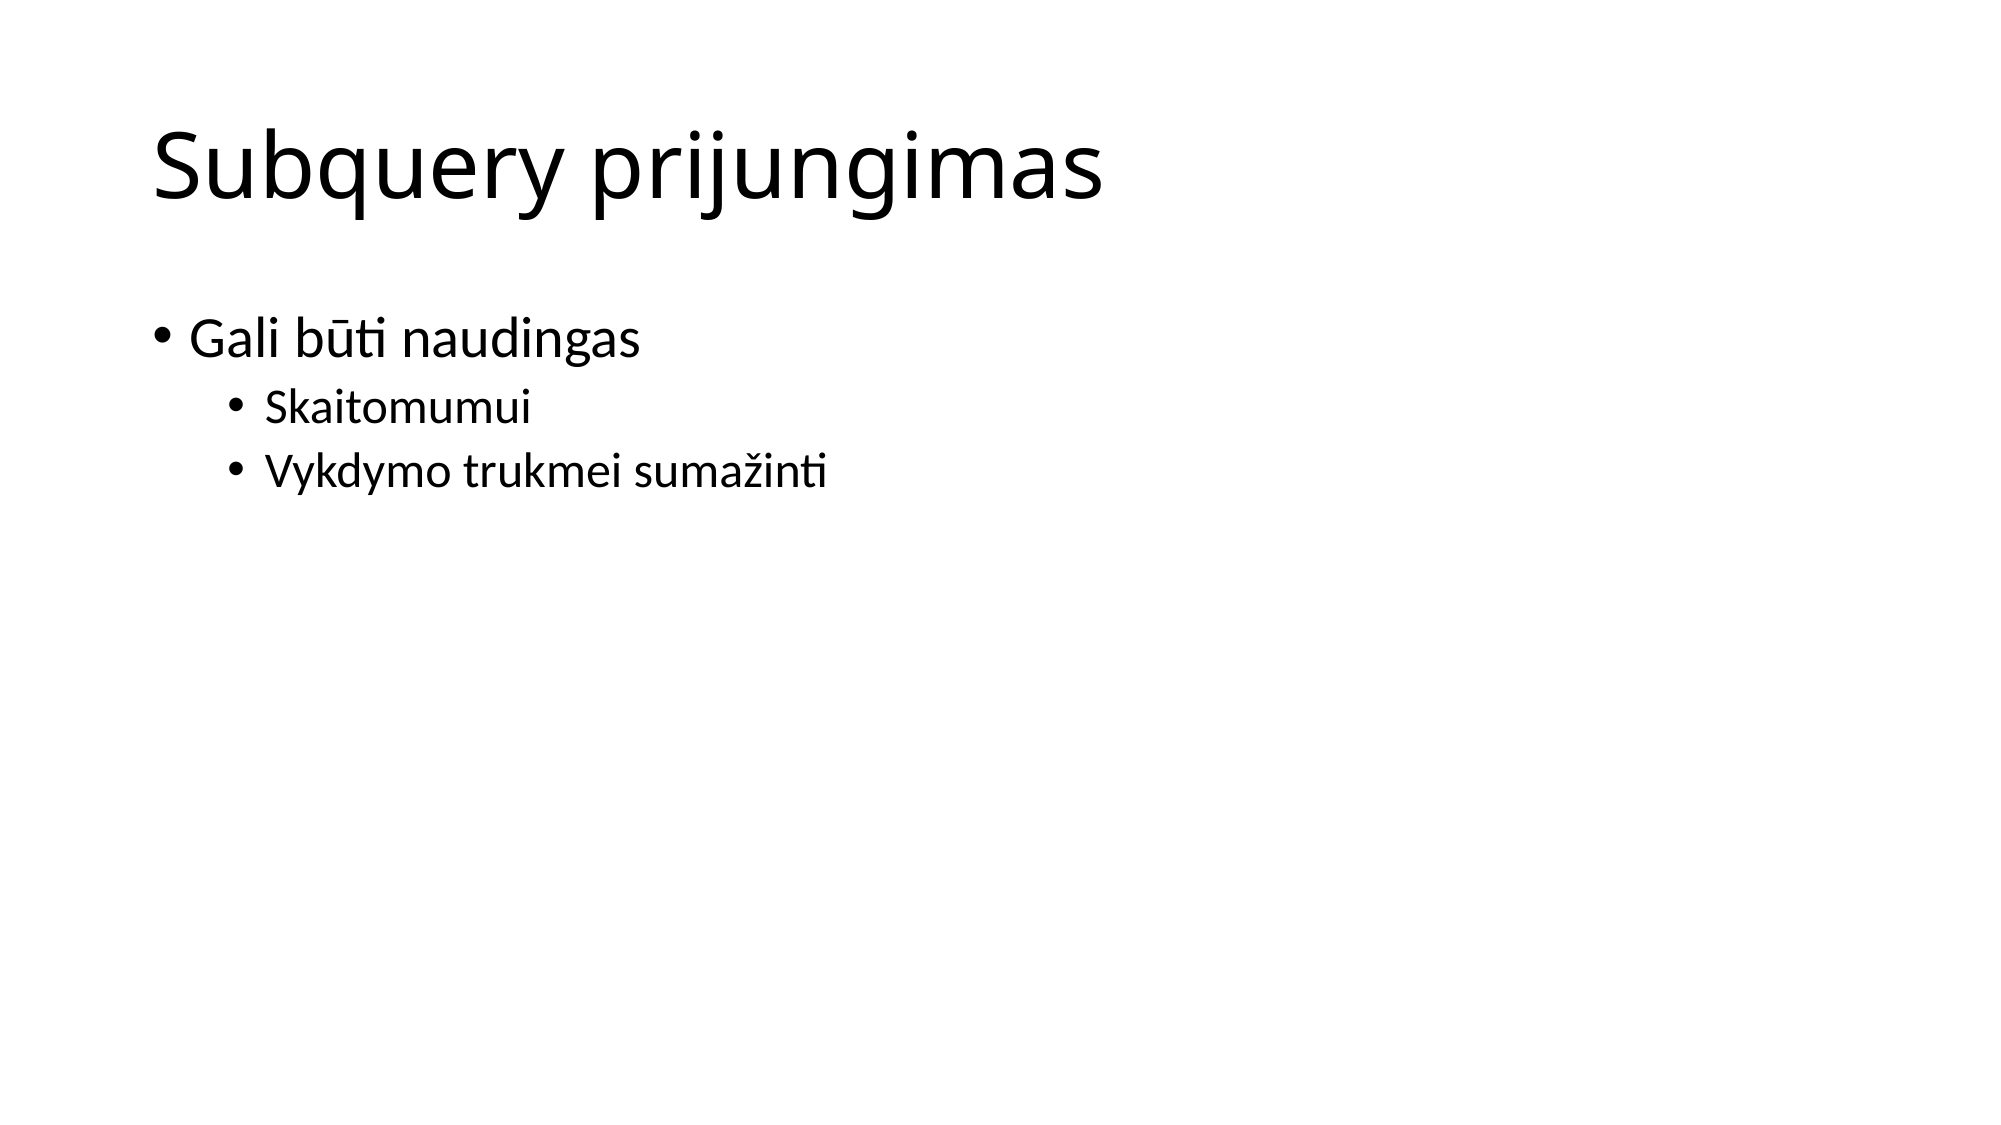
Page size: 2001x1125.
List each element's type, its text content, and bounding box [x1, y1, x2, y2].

title Subquery prijungimas [137, 59, 1863, 278]
list Gali būti naudingas Skaitomumui Vykdymo trukmei sumažinti [137, 299, 1863, 1014]
